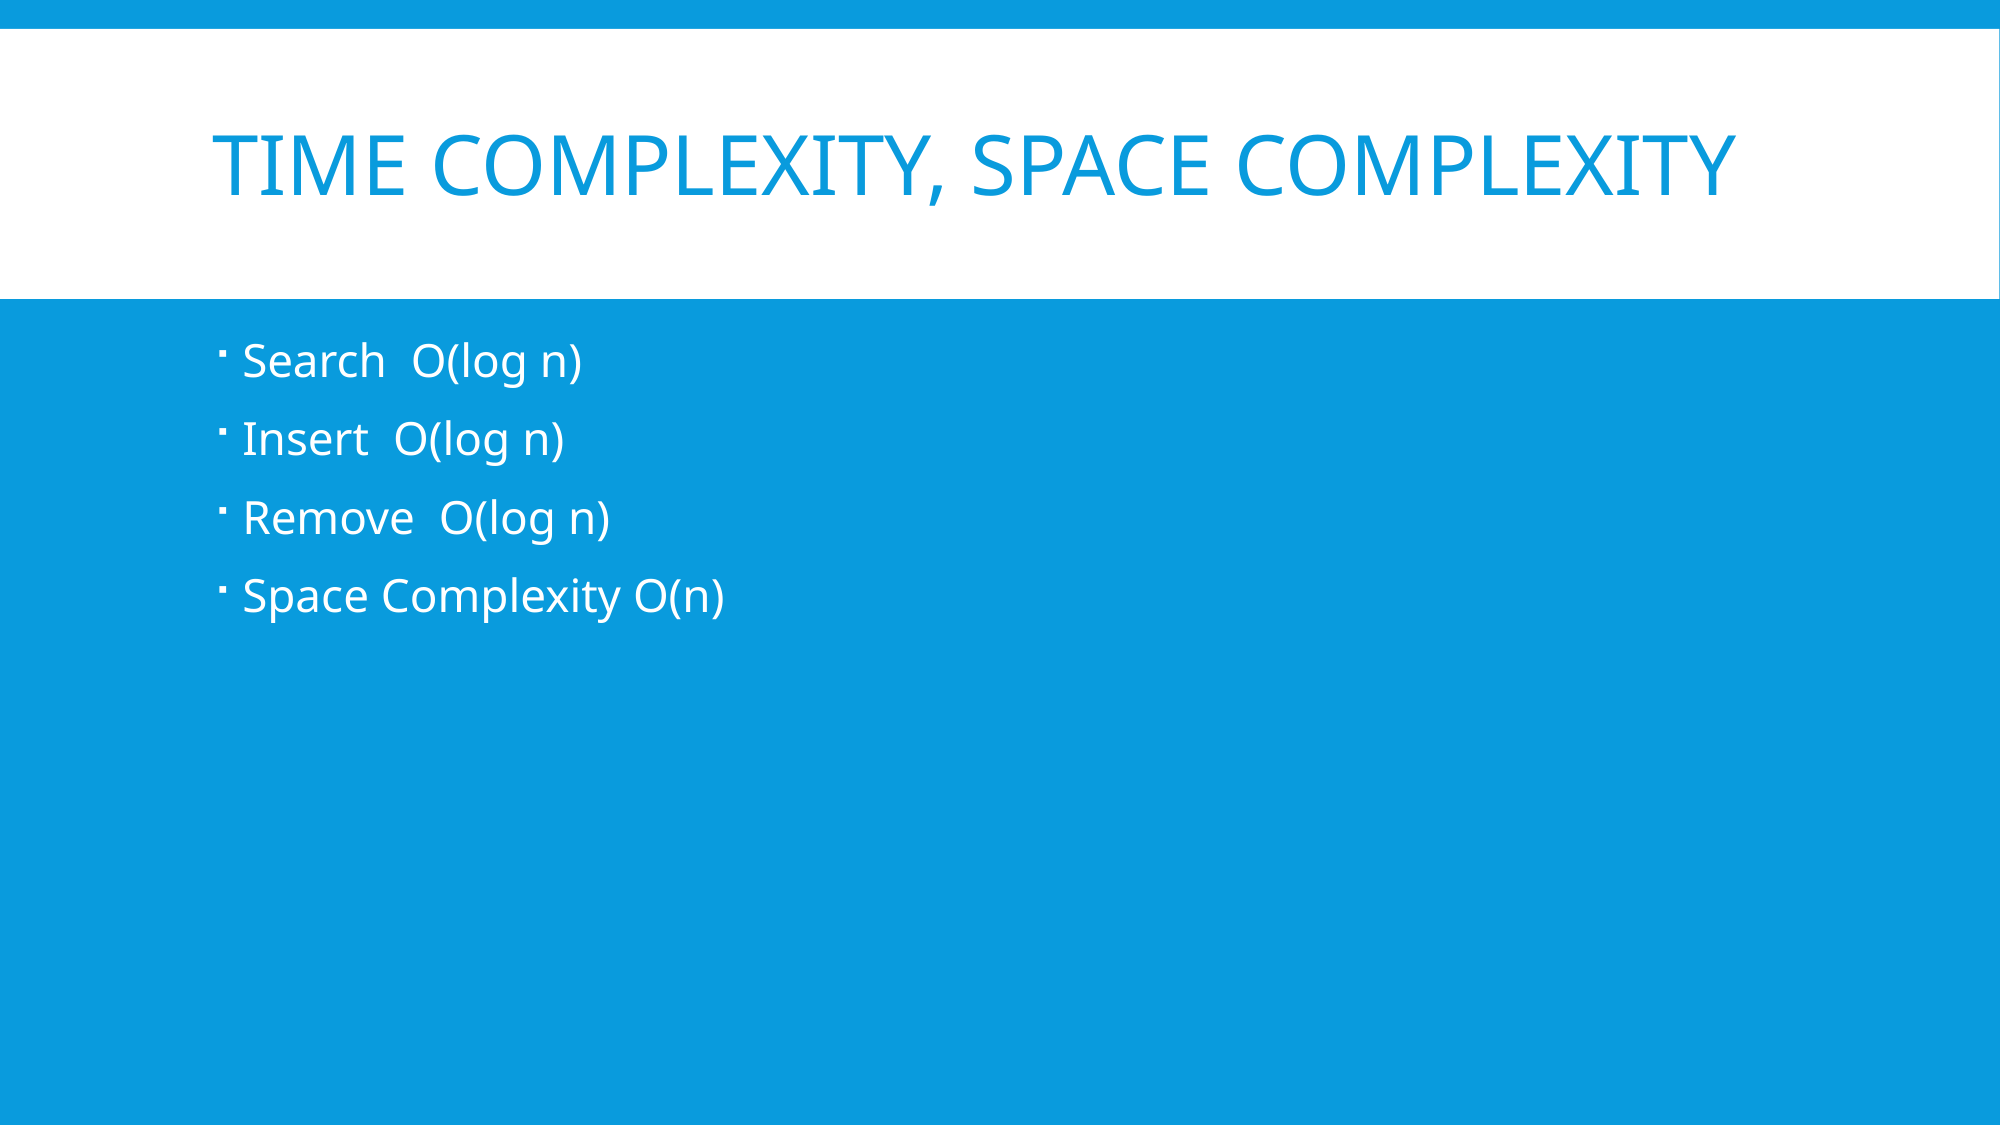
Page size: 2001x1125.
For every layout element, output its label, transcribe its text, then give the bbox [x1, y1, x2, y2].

title time complexity, space complexity [197, 46, 1803, 295]
list Search O(log n) Insert O(log n) Remove O(log n) Space Complexity O(n) [197, 329, 1803, 1020]
